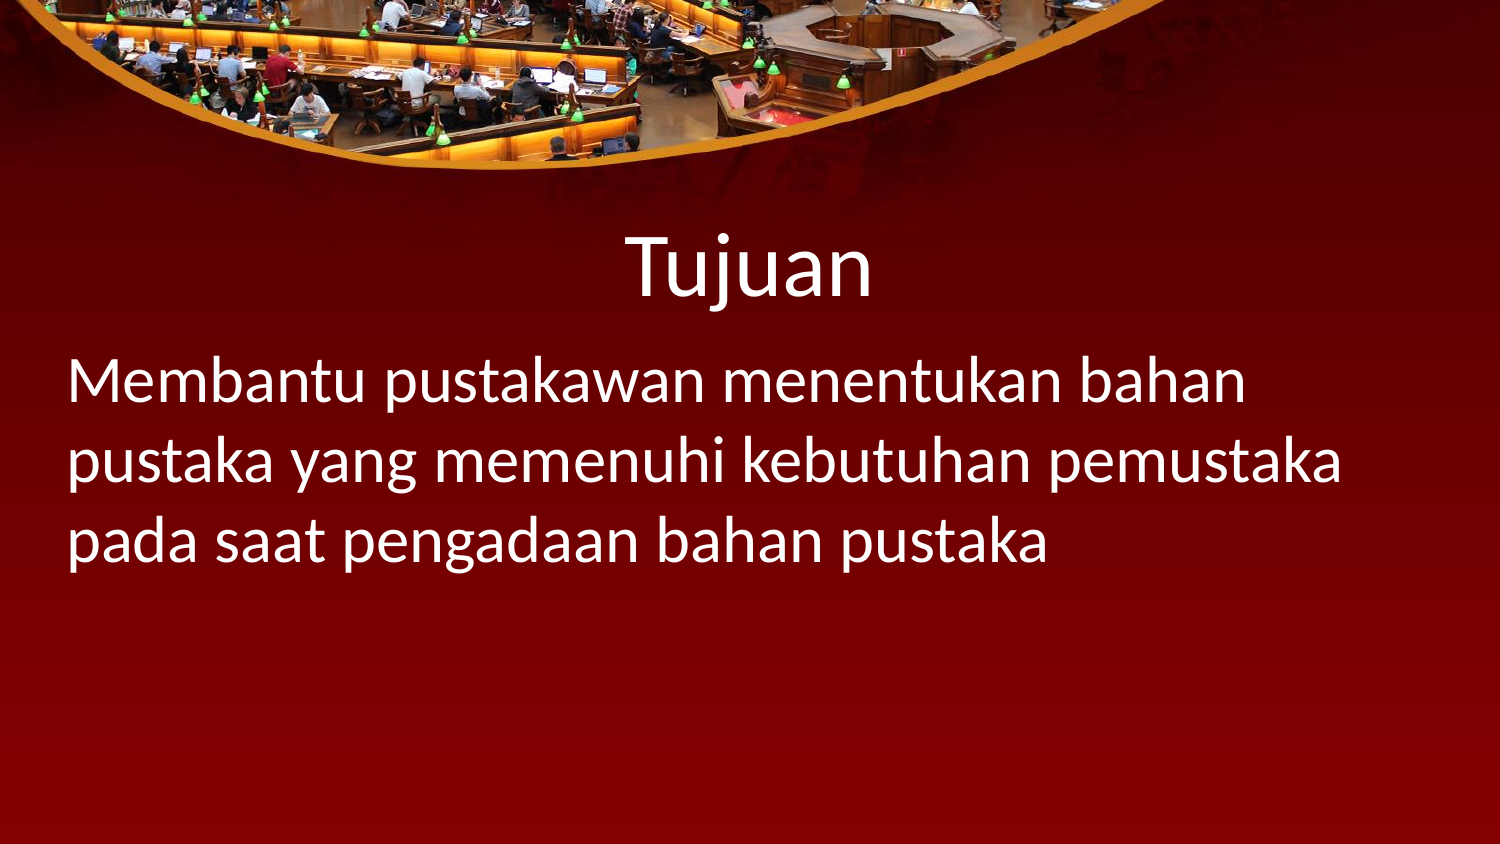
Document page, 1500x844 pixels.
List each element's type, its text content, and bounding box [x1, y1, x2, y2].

title Tujuan [51, 212, 1449, 307]
picture [0, 0, 1500, 844]
list Membantu pustakawan menentukan bahan pustaka yang memenuhi kebutuhan pemustaka pada saat pengadaan bahan pustaka [51, 328, 1449, 844]
